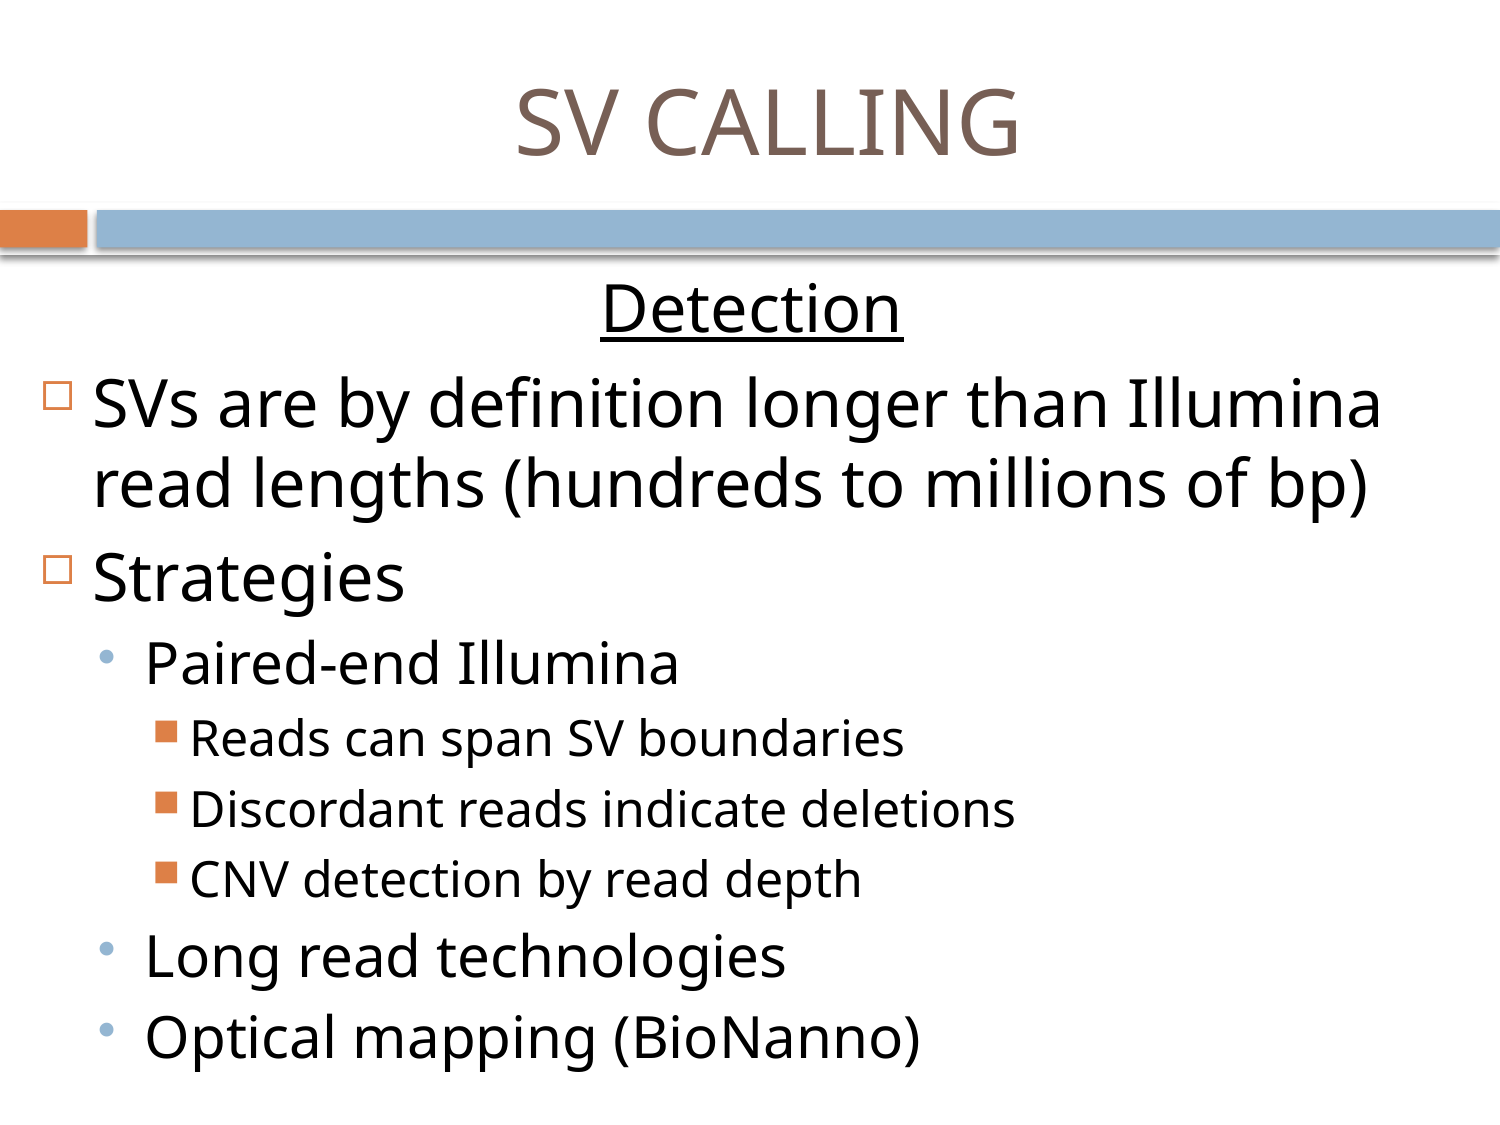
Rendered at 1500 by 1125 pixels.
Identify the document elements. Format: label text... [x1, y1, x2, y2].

list Detection SVs are by definition longer than Illumina read lengths (hundreds to millions of bp) Strategies Paired-end Illumina Reads can span SV boundaries Discordant reads indicate deletions CNV detection by read depth Long read technologies Optical mapping (BioNanno) [24, 258, 1480, 1105]
title SV CALLING [100, 37, 1438, 200]
